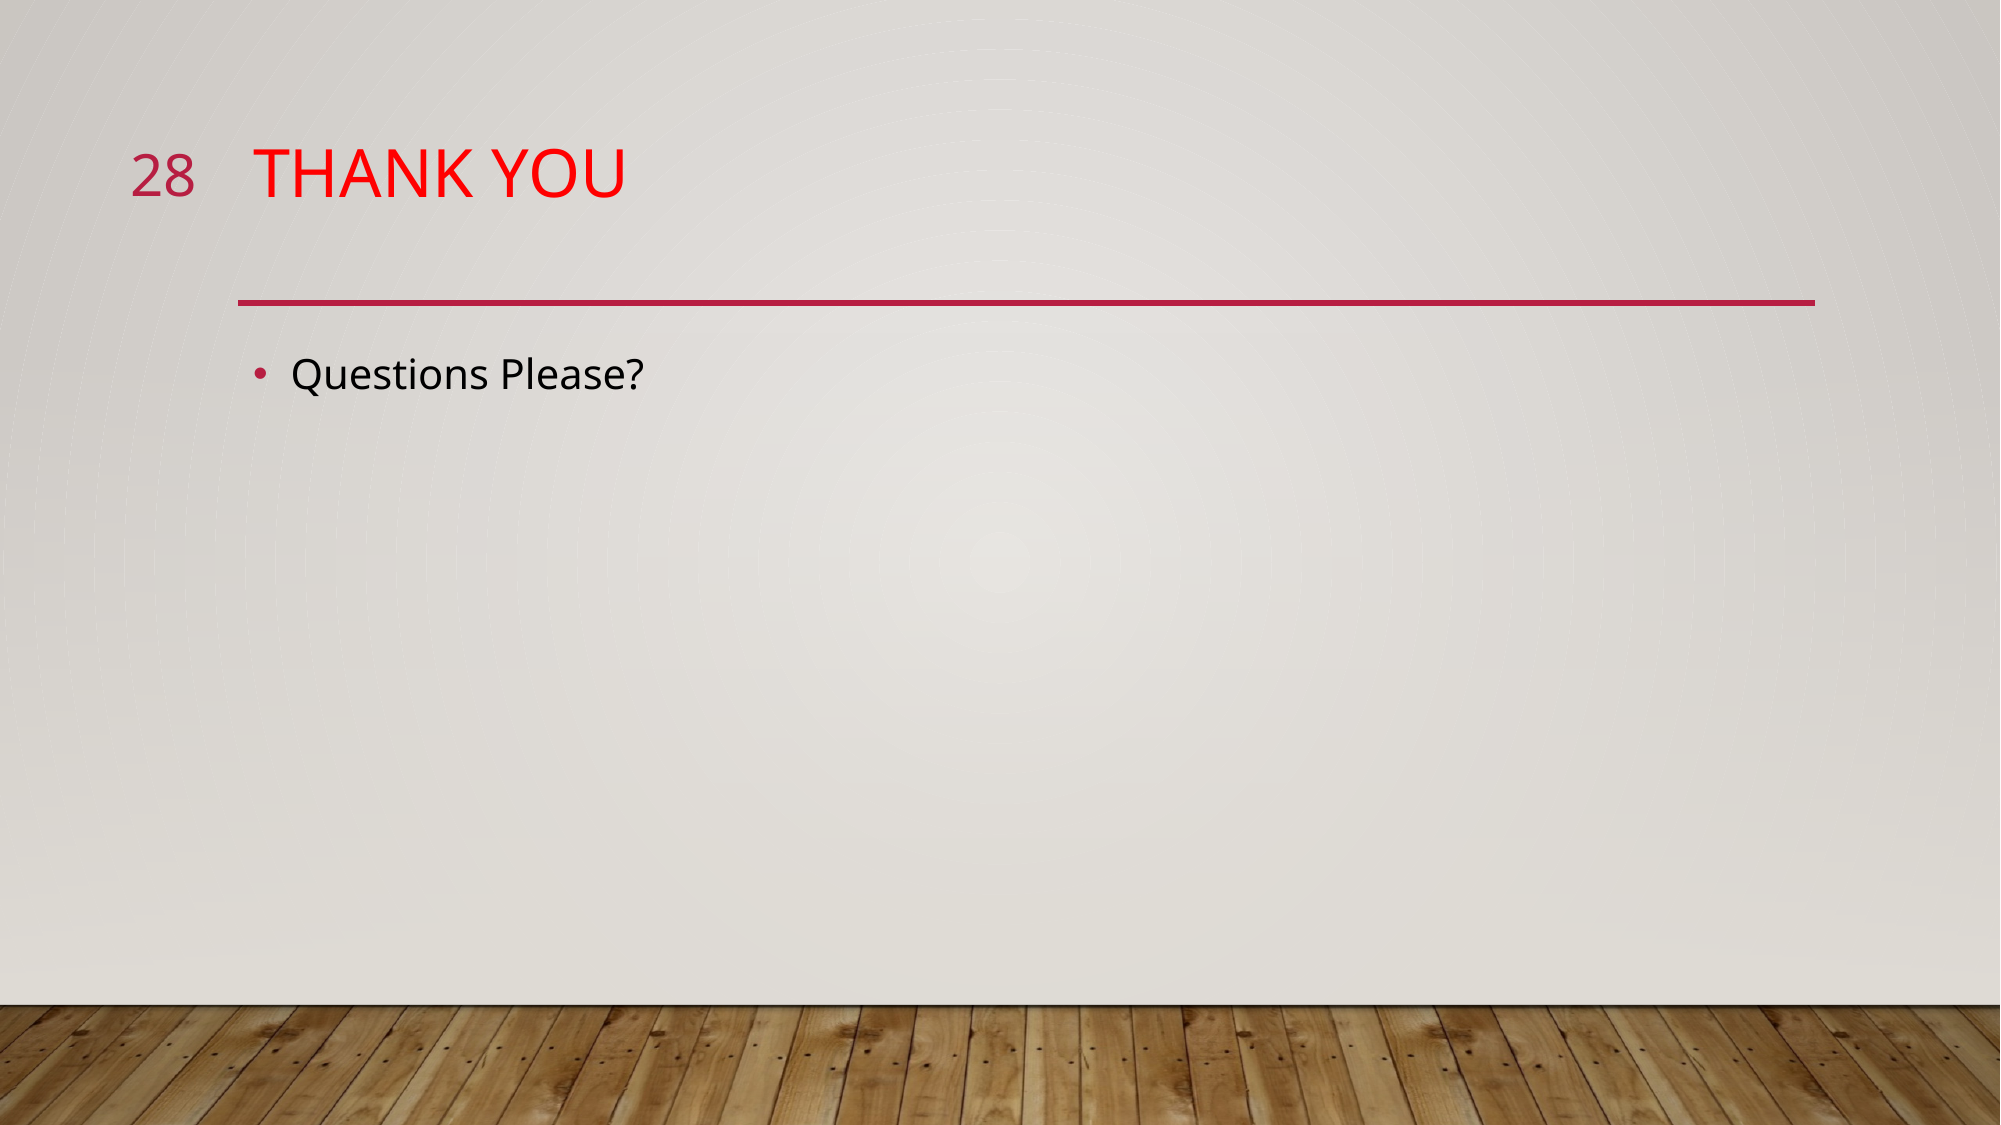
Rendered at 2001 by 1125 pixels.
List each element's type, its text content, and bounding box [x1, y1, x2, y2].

list Questions Please? [238, 330, 1814, 897]
slide_number 28 [78, 131, 212, 214]
picture [0, 1005, 2000, 1125]
title Thank You [238, 131, 1814, 305]
